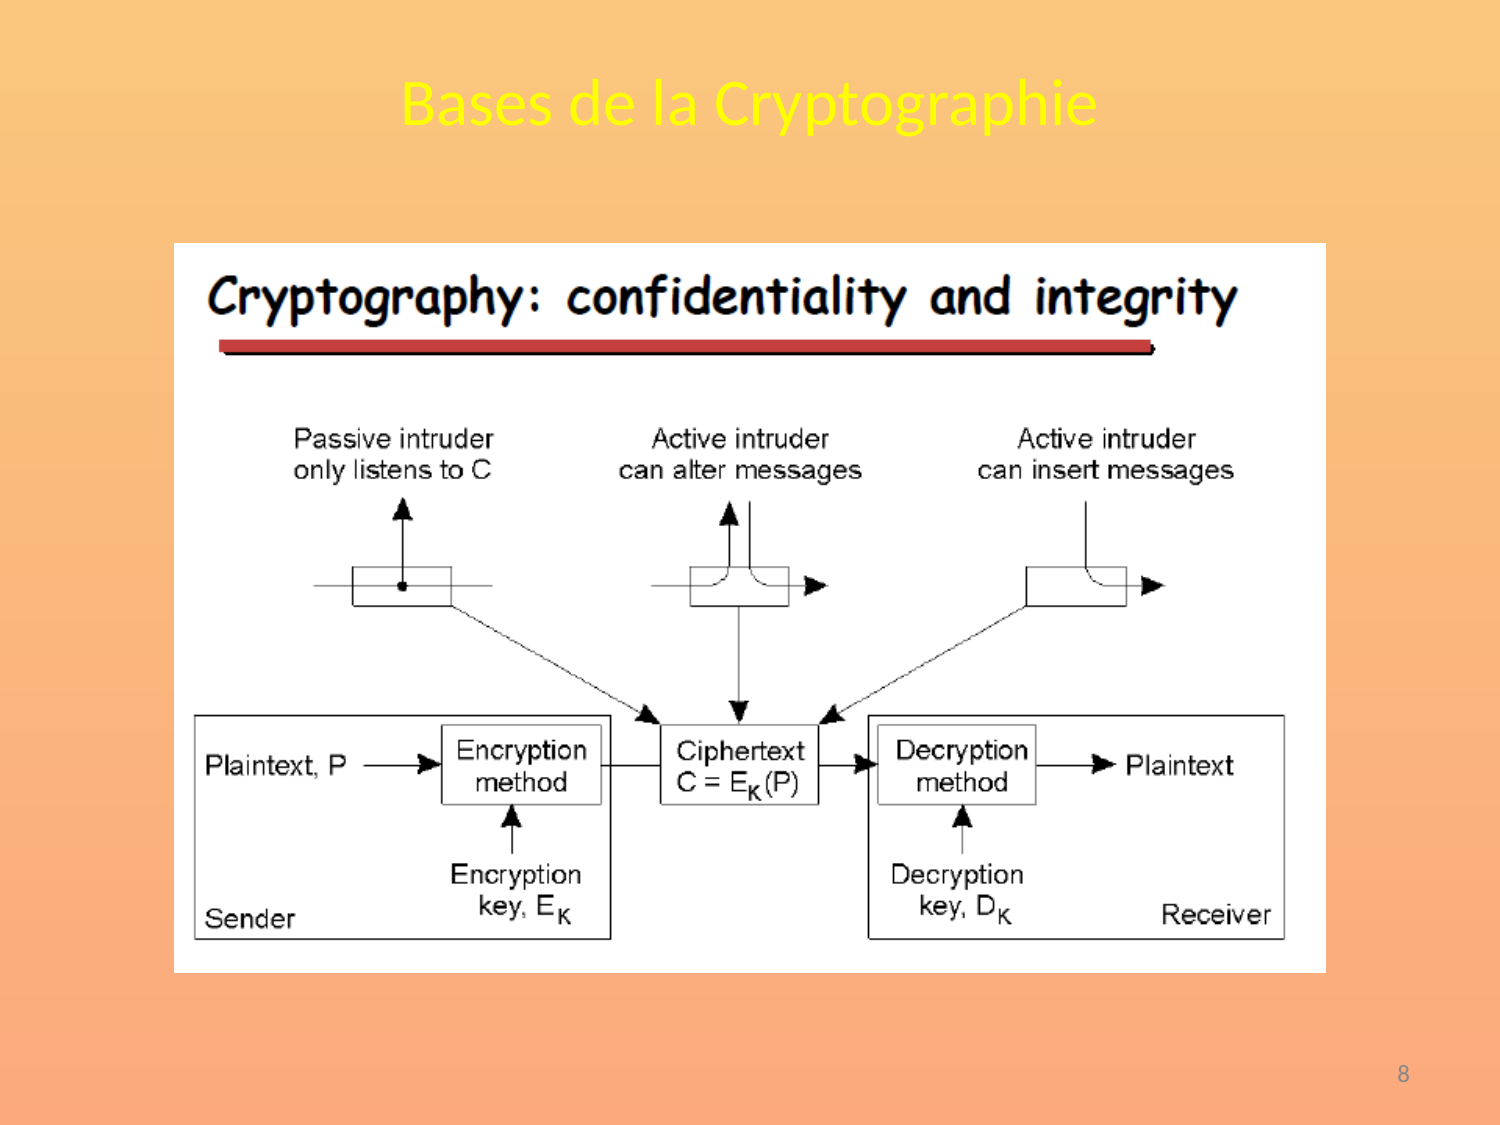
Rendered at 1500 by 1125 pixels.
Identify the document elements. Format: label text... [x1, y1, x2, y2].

title Bases de la Cryptographie [75, 45, 1425, 153]
slide_number ‹#› [1074, 1042, 1425, 1103]
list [173, 242, 1326, 973]
